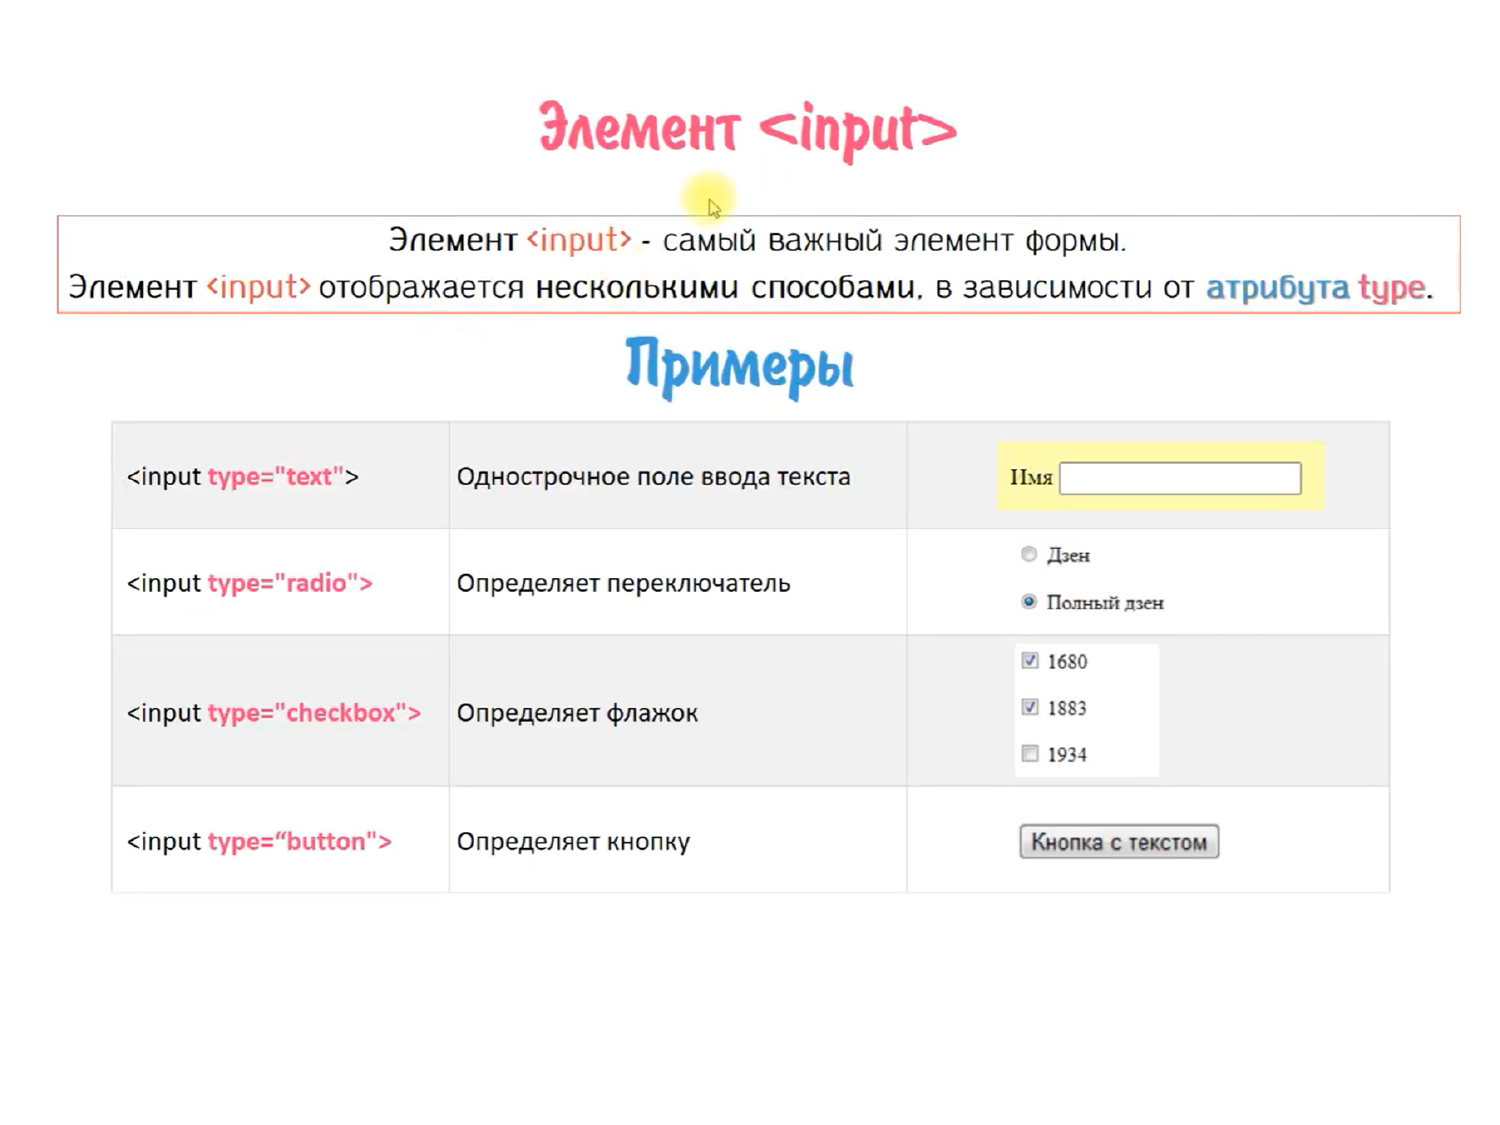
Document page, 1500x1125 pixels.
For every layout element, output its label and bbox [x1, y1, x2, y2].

picture [0, 81, 1500, 922]
